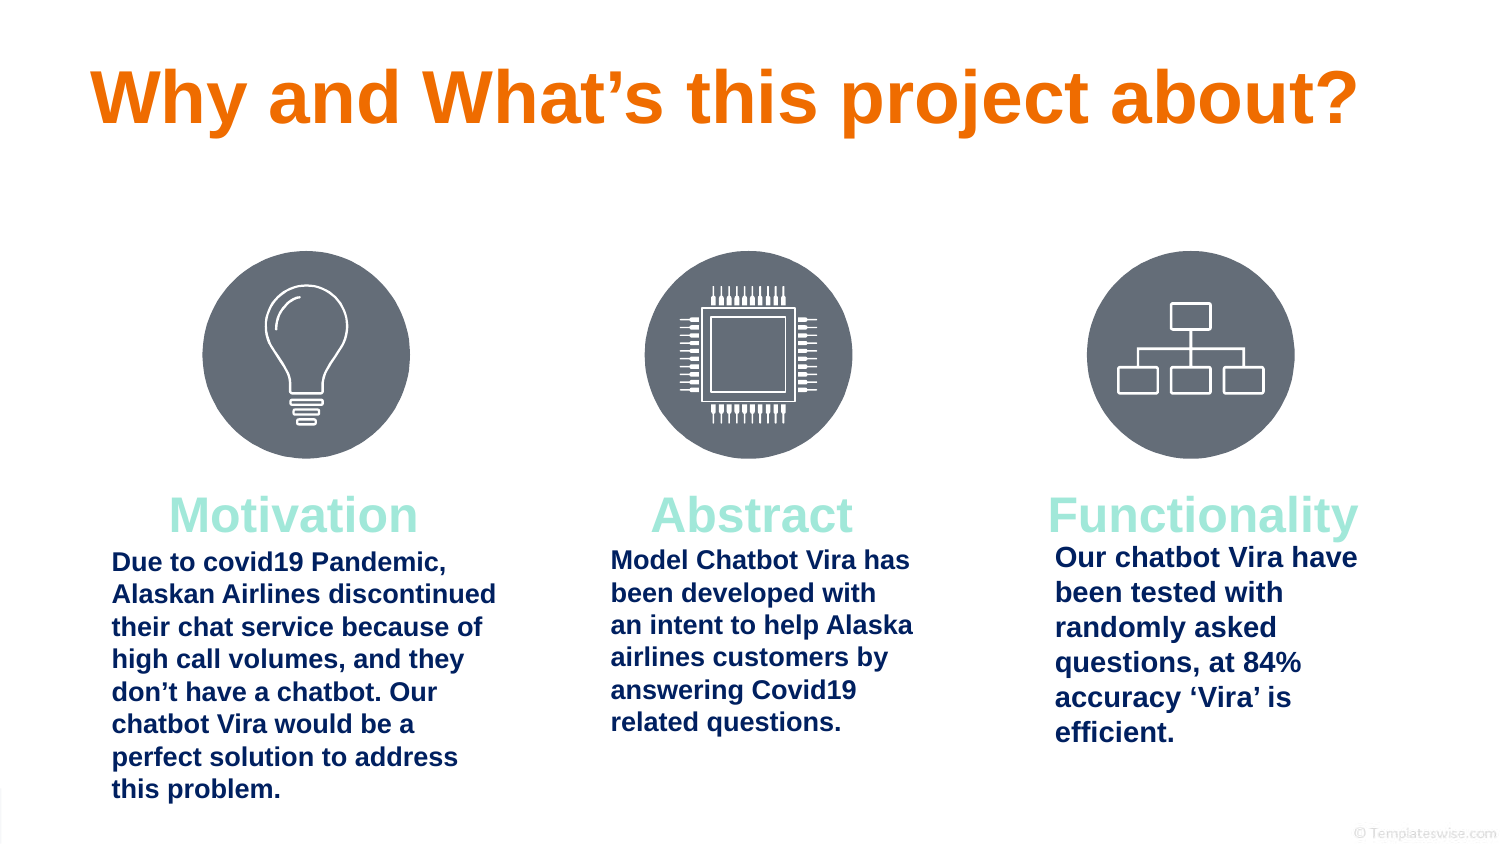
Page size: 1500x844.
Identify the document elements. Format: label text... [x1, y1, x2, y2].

list Abstract [566, 473, 937, 542]
list Motivation [123, 473, 477, 542]
list Functionality [1018, 473, 1389, 542]
list Our chatbot Vira have been tested with randomly asked questions, at 84% accuracy ‘Vira’ is efficient. [1039, 526, 1393, 762]
picture [0, 0, 1500, 844]
list Model Chatbot Vira has been developed with an intent to help Alaska airlines customers by answering Covid19 related questions. [595, 526, 930, 754]
list Due to covid19 Pandemic, Alaskan Airlines discontinued their chat service because of high call volumes, and they don’t have a chatbot. Our chatbot Vira would be a perfect solution to address this problem. [96, 544, 517, 804]
title Why and What’s this project about? [75, 33, 1425, 175]
